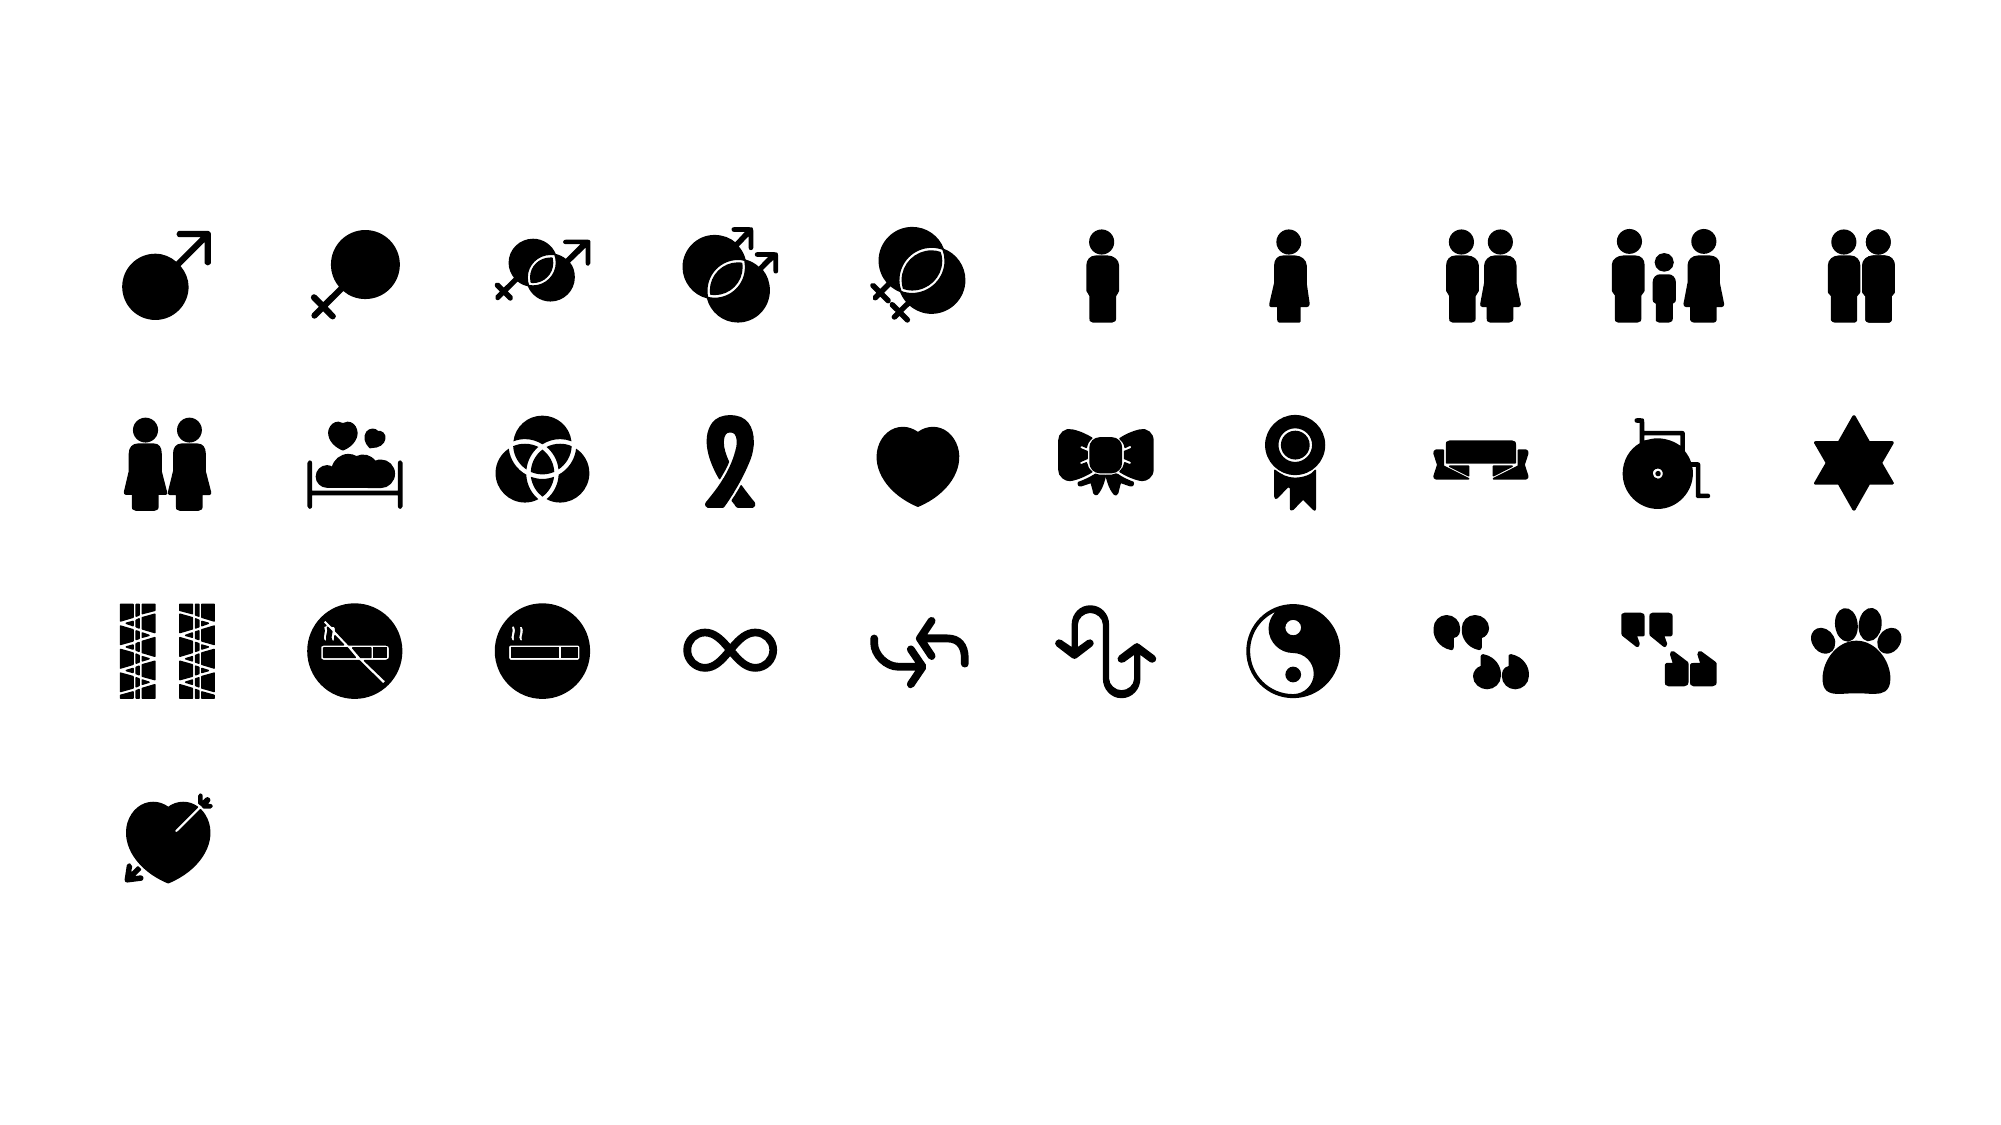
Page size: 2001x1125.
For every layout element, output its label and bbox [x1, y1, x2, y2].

text_box [1269, 230, 1310, 322]
text_box [546, 448, 590, 503]
text_box [876, 426, 960, 507]
text_box [121, 794, 215, 883]
text_box [546, 443, 572, 470]
text_box [871, 617, 969, 688]
text_box [495, 604, 590, 699]
text_box [870, 227, 965, 322]
text_box [495, 448, 539, 503]
text_box [1055, 605, 1157, 699]
text_box [705, 415, 755, 508]
text_box [122, 230, 211, 320]
text_box [1087, 230, 1119, 322]
text_box [1612, 229, 1724, 322]
text_box [683, 227, 778, 322]
text_box [1265, 415, 1325, 510]
text_box [308, 422, 402, 509]
text_box [1058, 429, 1153, 495]
text_box [1446, 230, 1521, 322]
text_box [120, 604, 215, 699]
text_box [1246, 604, 1341, 699]
text_box [1621, 613, 1716, 686]
text_box [1433, 441, 1528, 479]
text_box [530, 449, 555, 475]
text_box [1814, 415, 1894, 511]
text_box [307, 604, 402, 699]
text_box [1434, 615, 1529, 689]
text_box [495, 239, 590, 301]
text_box [1828, 230, 1895, 322]
text_box [513, 415, 572, 445]
text_box [1623, 418, 1710, 509]
text_box [683, 628, 778, 672]
text_box [530, 476, 555, 497]
text_box [1811, 607, 1902, 694]
text_box [124, 418, 211, 510]
text_box [310, 230, 400, 320]
text_box [513, 443, 539, 470]
